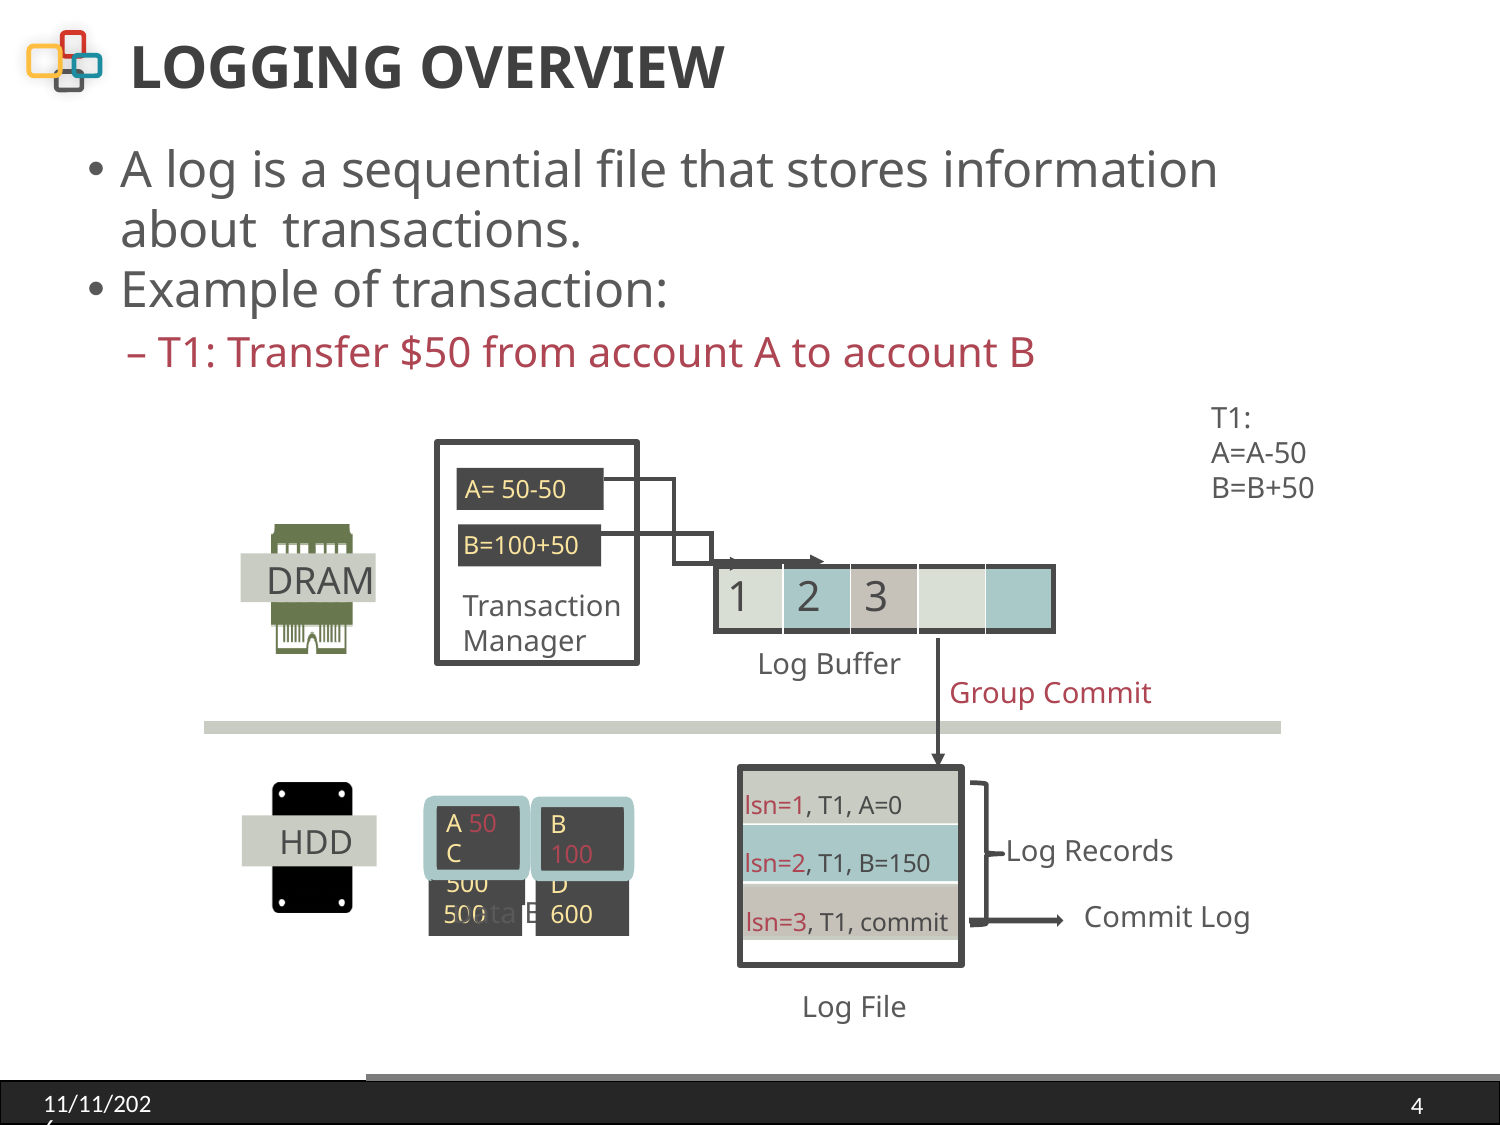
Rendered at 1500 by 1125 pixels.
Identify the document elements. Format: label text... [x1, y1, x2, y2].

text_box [437, 442, 638, 667]
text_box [535, 801, 630, 878]
text_box Log Buffer [740, 638, 916, 688]
text_box T1: A=A-50 B=B+50 [1194, 392, 1330, 512]
title LOGGING OVERVIEW [114, 12, 874, 127]
text_box Group Commit [932, 666, 938, 717]
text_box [431, 800, 526, 877]
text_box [598, 533, 825, 562]
text_box Log File [785, 980, 922, 1031]
text_box [970, 782, 1003, 917]
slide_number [28, 1085, 180, 1121]
text_box Commit Log [1067, 891, 1266, 942]
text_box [739, 767, 963, 966]
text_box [241, 782, 377, 913]
table_header 2 [784, 569, 850, 628]
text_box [428, 801, 523, 878]
text_box Group Commit [939, 666, 1167, 717]
text_box [969, 914, 1064, 927]
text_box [603, 478, 744, 533]
table_header [986, 569, 1051, 628]
slide_number 4 [1280, 1085, 1439, 1124]
table_header [919, 569, 985, 628]
text_box Log Records [988, 824, 1189, 875]
table_header 3 [851, 569, 917, 628]
text_box Data Block [435, 886, 621, 937]
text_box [240, 524, 376, 654]
text_box A log is a sequential file that stores information about transactions. Example of transaction: – T1: Transfer $50 from account A to account B [85, 137, 1360, 378]
table_header 1 [719, 569, 782, 628]
